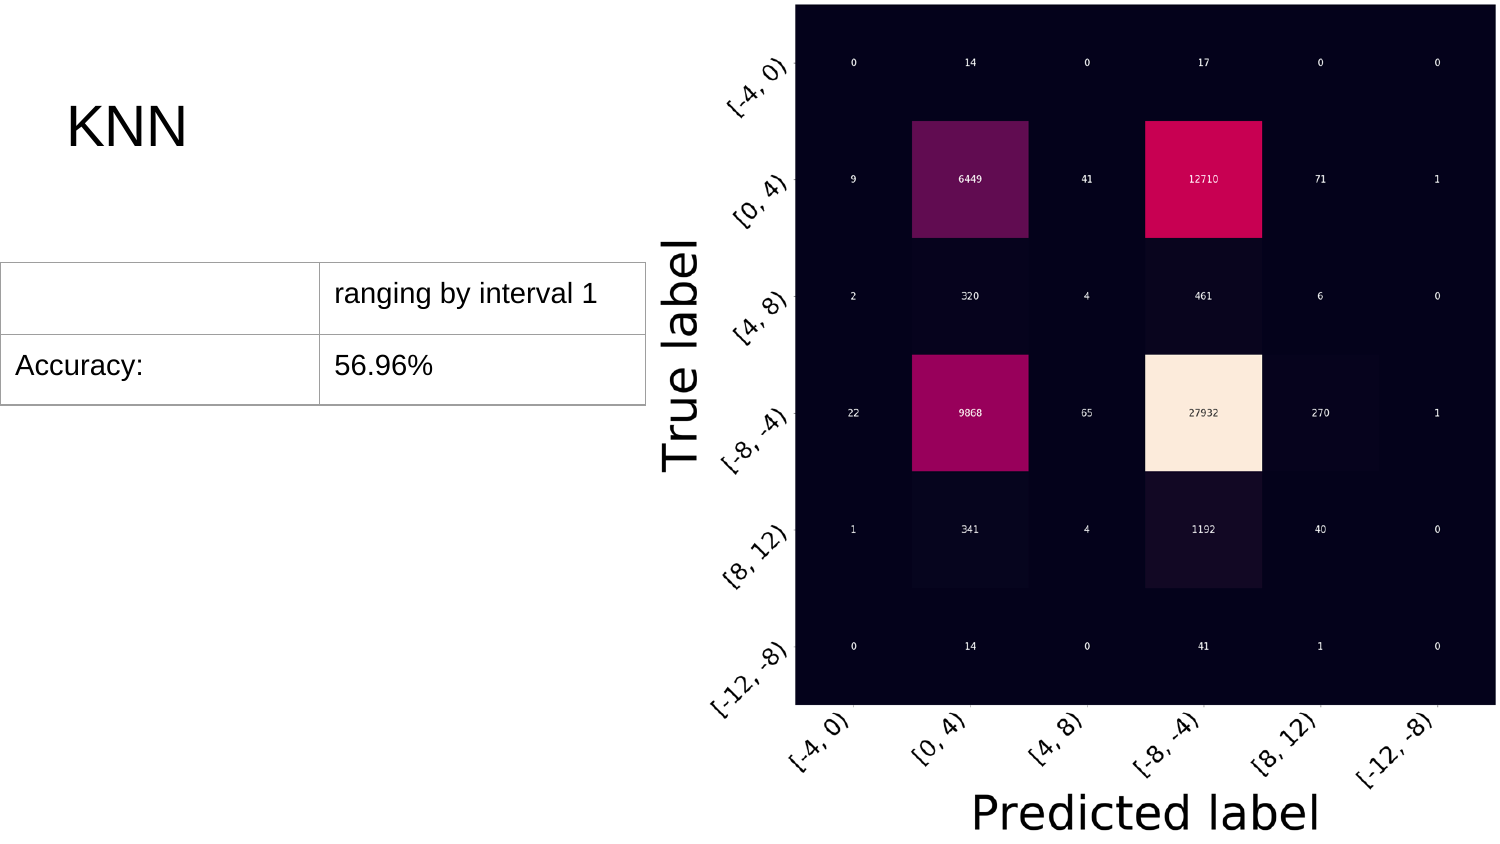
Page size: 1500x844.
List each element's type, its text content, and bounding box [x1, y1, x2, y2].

table_header [1, 263, 319, 334]
title KNN [51, 72, 650, 167]
table_header ranging by interval 1 [320, 263, 645, 334]
table_cell Accuracy: [1, 335, 319, 404]
picture [655, 0, 1500, 844]
table_cell 56.96% [320, 335, 645, 404]
